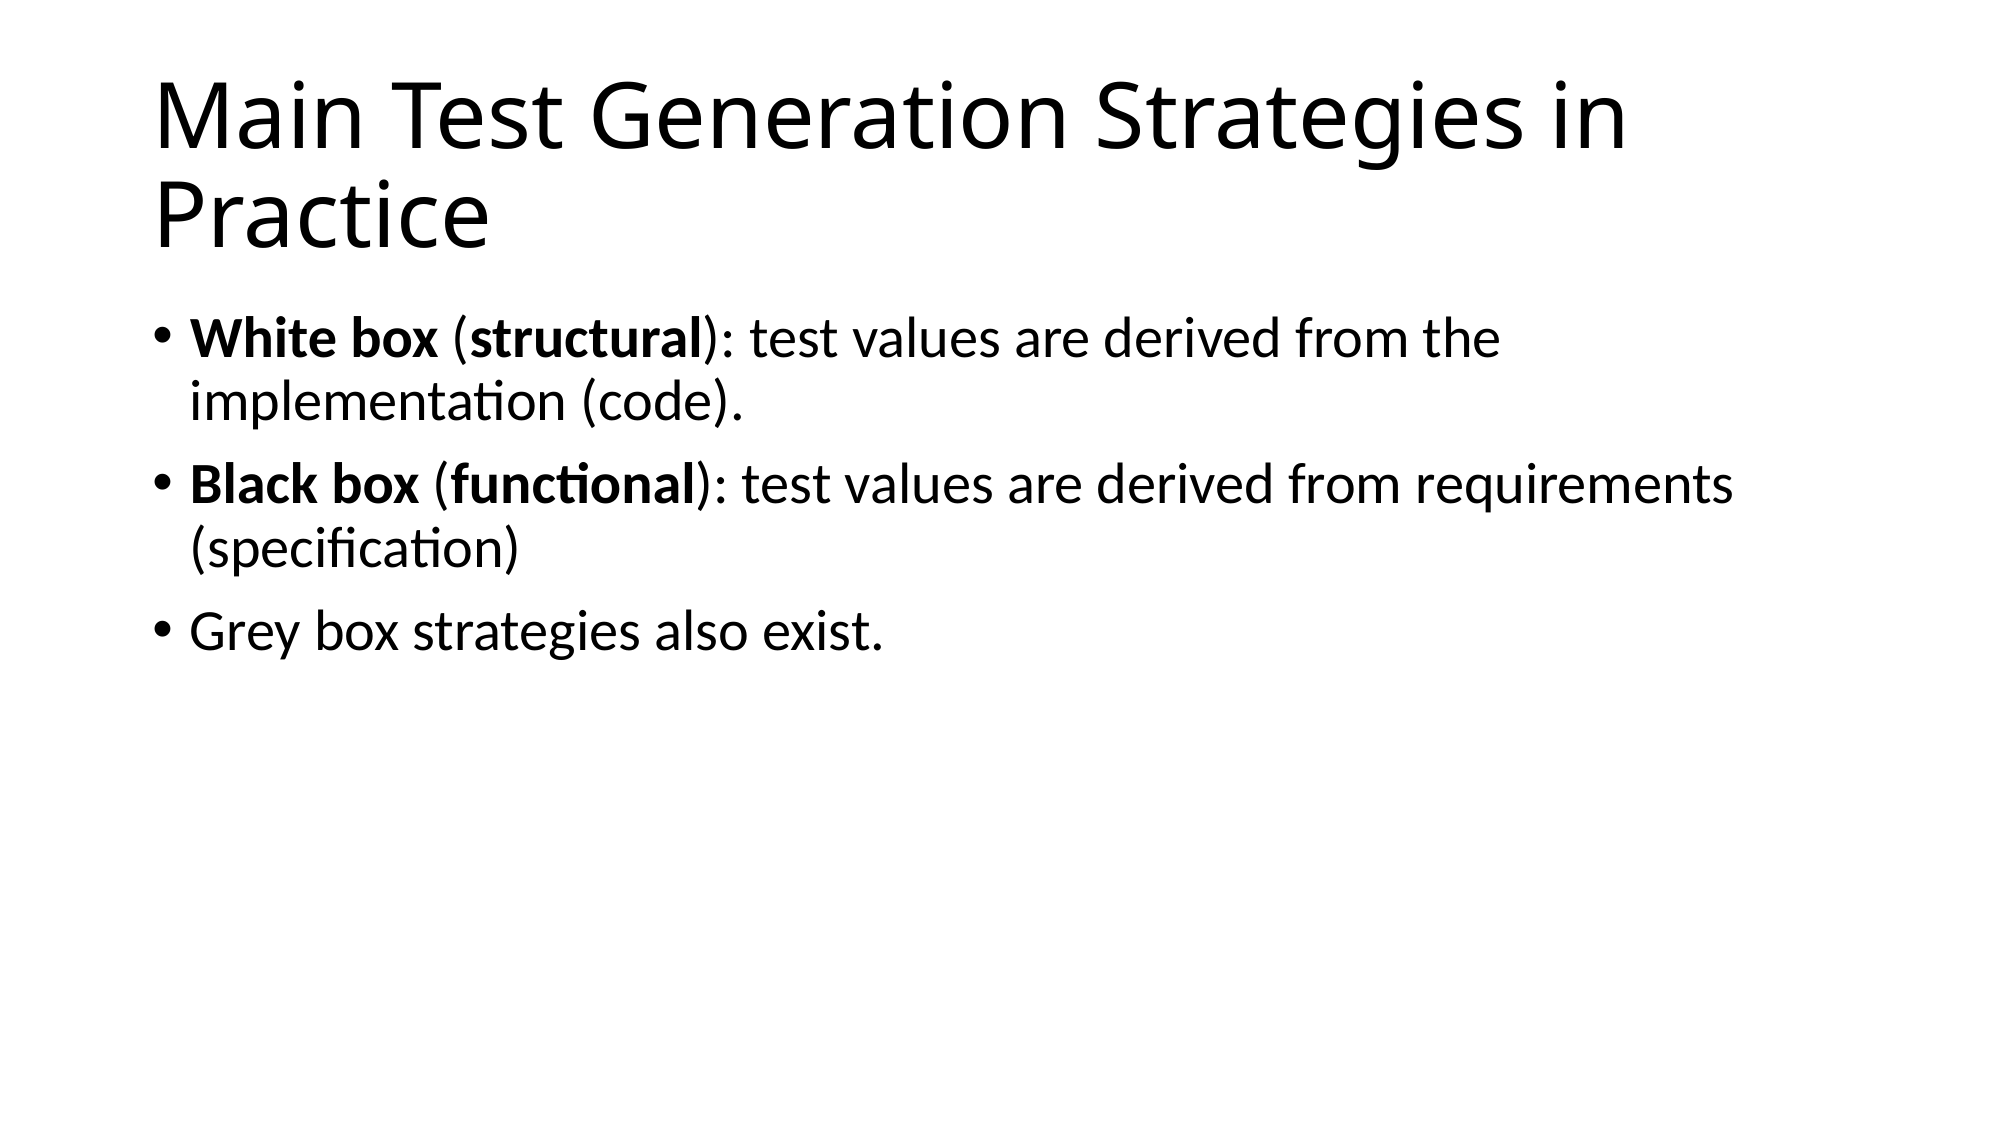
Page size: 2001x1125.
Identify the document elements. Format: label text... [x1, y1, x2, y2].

list White box (structural): test values are derived from the implementation (code). Black box (functional): test values are derived from requirements (specification) Grey box strategies also exist. [137, 299, 1863, 1014]
title Main Test Generation Strategies in Practice [137, 59, 1863, 278]
